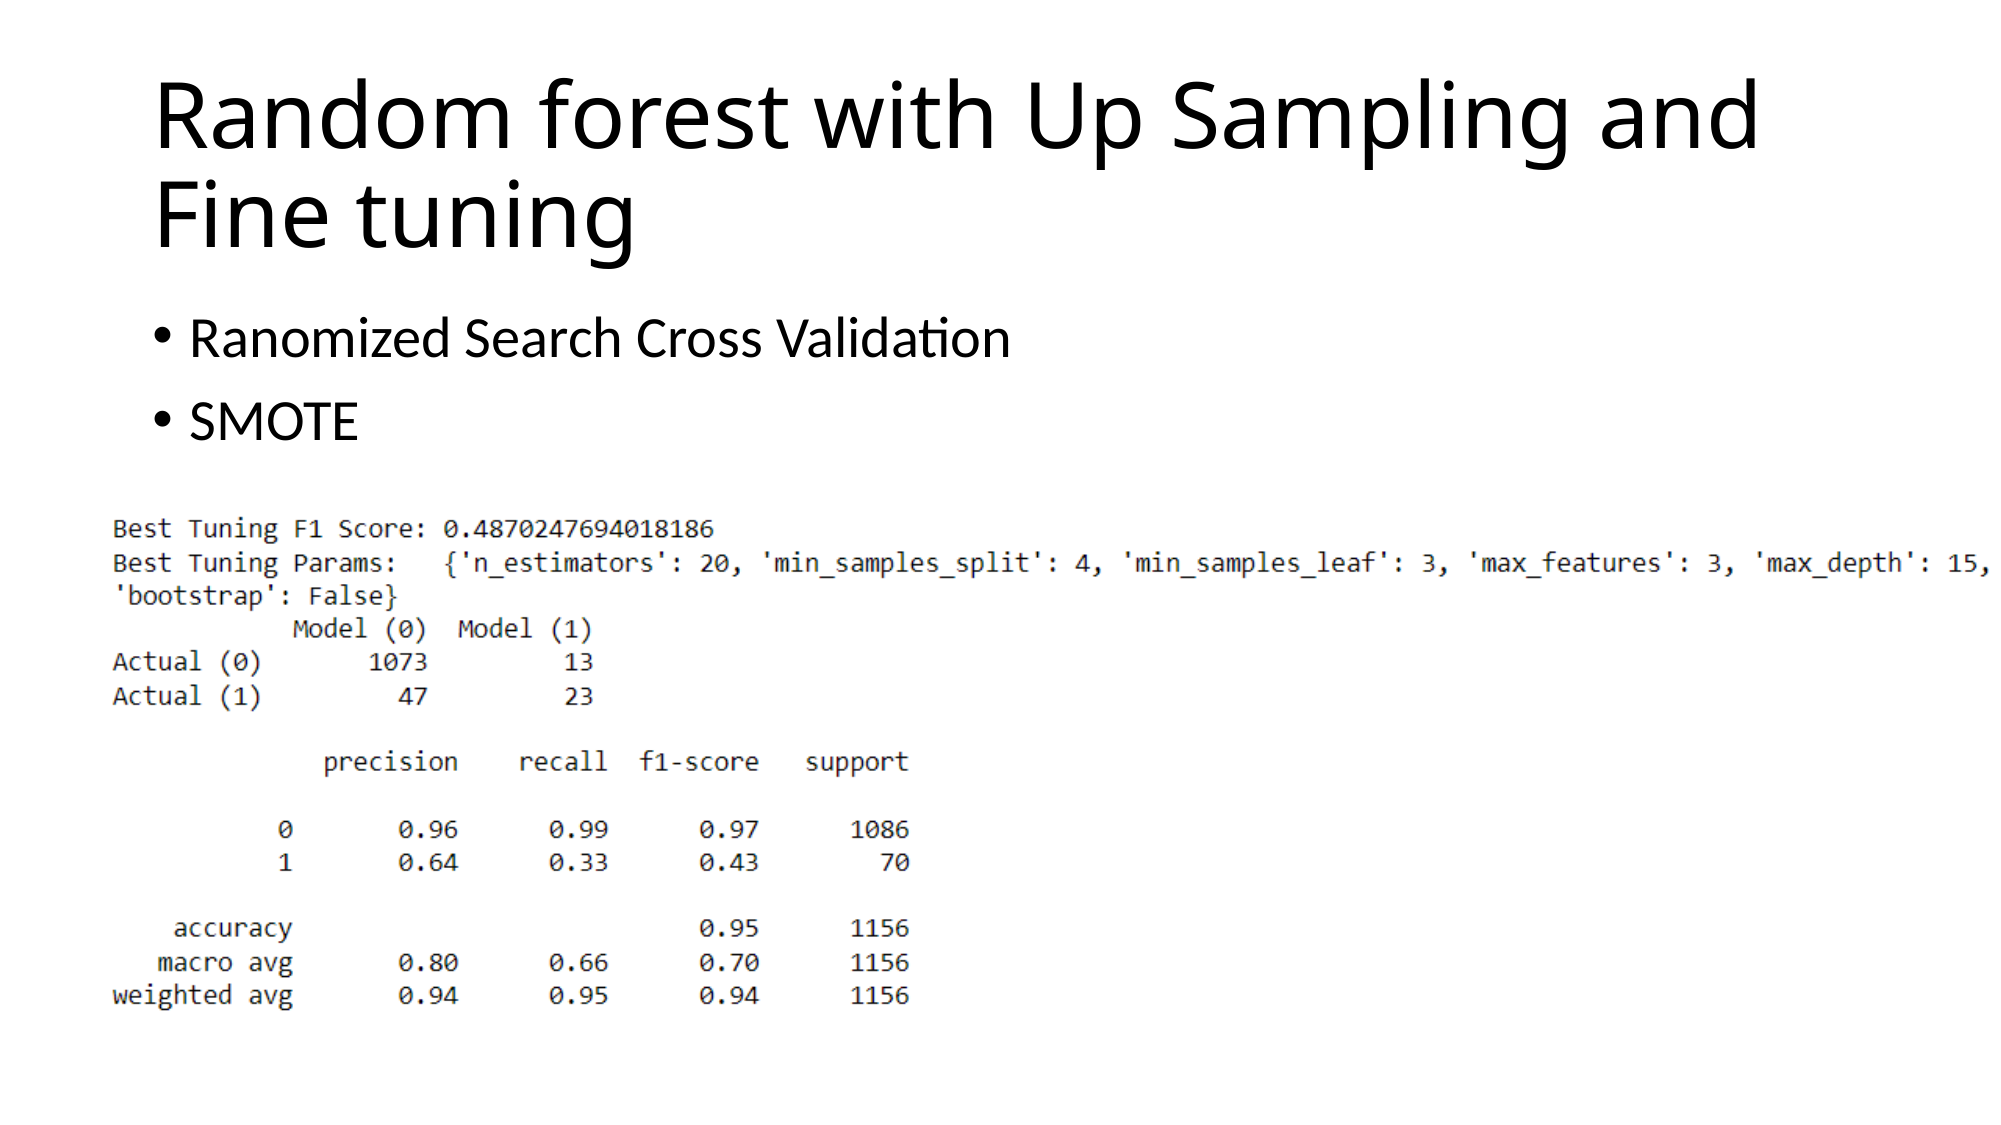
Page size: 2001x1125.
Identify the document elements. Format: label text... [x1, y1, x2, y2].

list Ranomized Search Cross Validation SMOTE [137, 299, 1863, 511]
title Random forest with Up Sampling and Fine tuning [137, 59, 1863, 278]
picture [110, 511, 2000, 1059]
